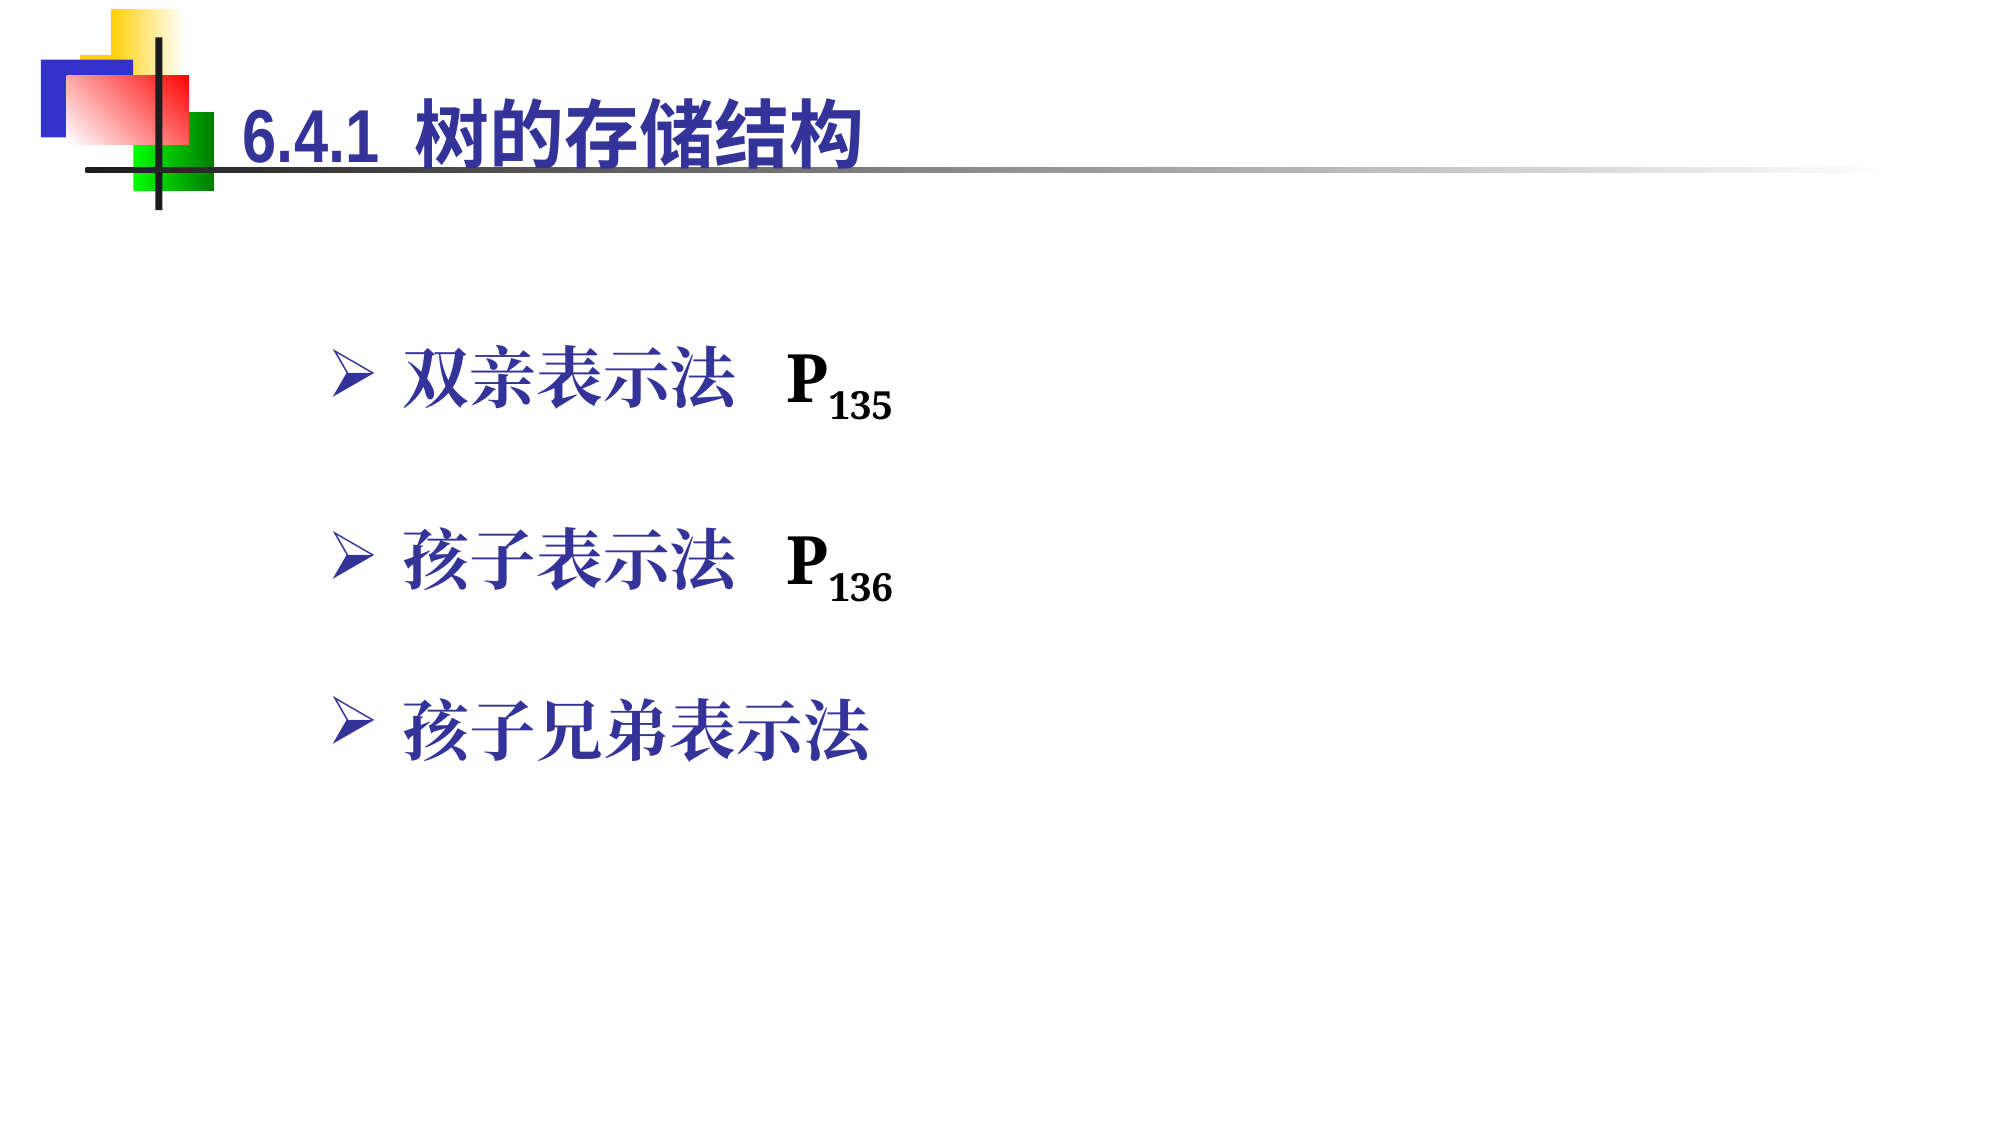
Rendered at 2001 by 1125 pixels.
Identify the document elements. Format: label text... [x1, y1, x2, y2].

text_box 6.4.1 树的存储结构 [228, 79, 1503, 188]
text_box 双亲表示法 P135 孩子表示法 P136 孩子兄弟表示法 [313, 237, 970, 937]
